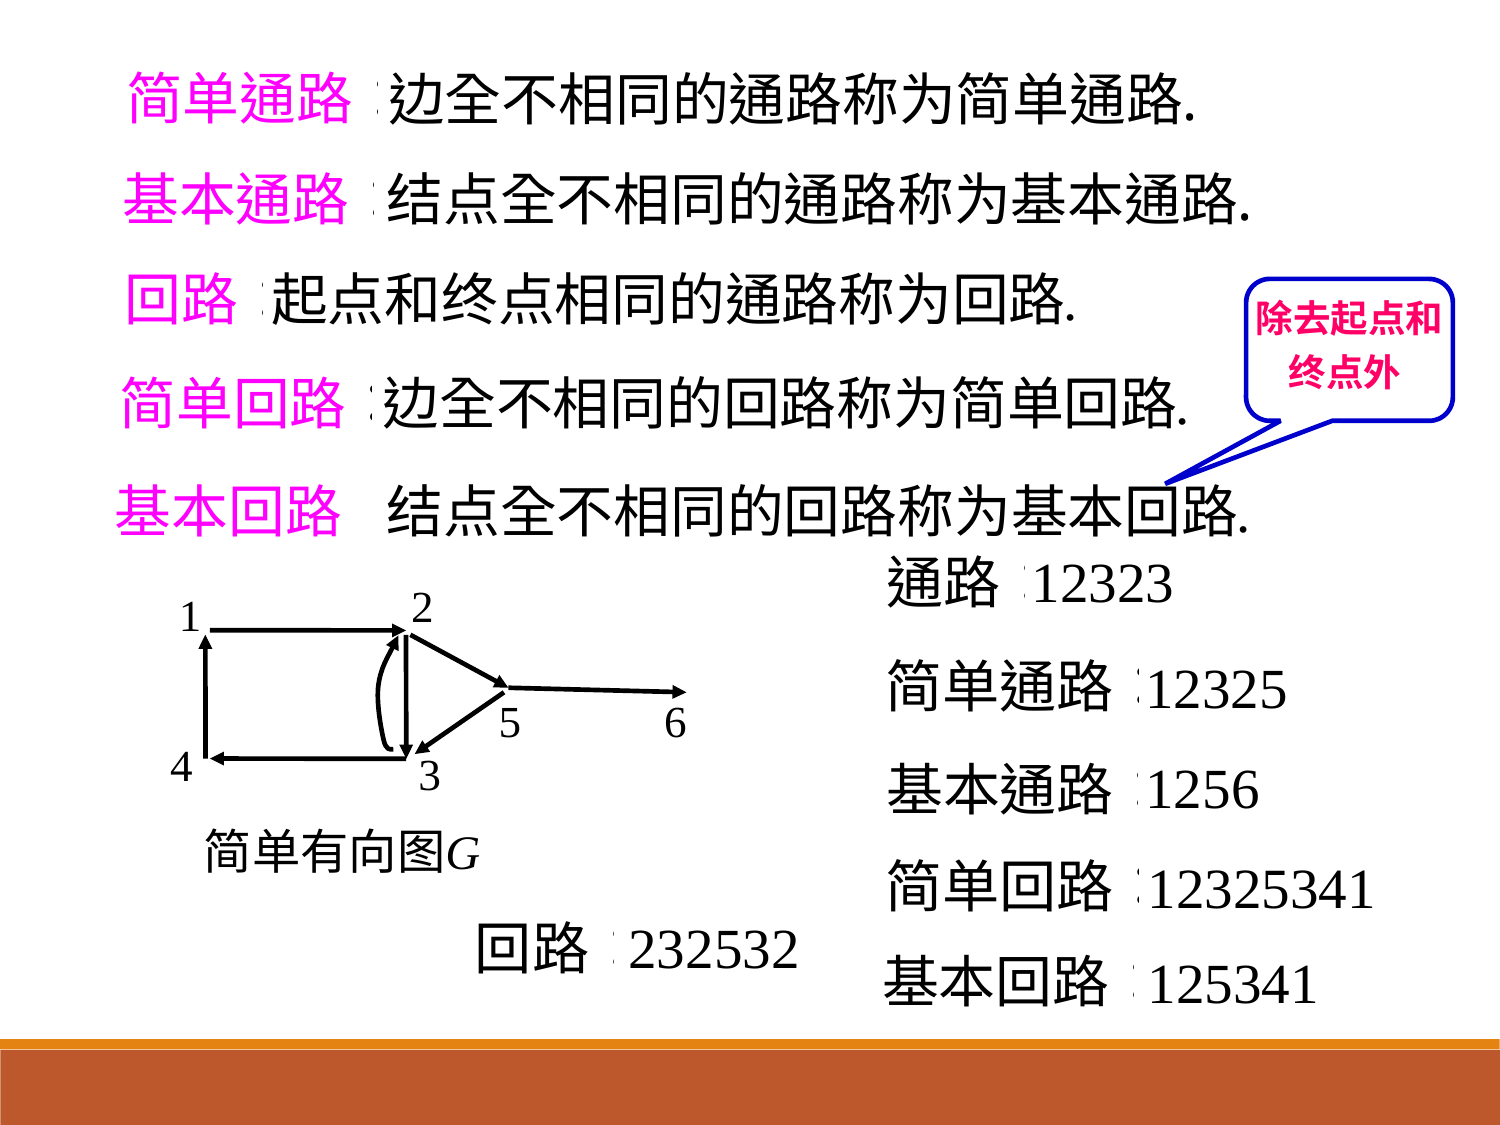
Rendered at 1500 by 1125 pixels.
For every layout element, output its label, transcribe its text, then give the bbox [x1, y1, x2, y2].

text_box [1144, 661, 1292, 720]
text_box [881, 550, 1025, 619]
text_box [877, 949, 1135, 1018]
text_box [109, 479, 367, 548]
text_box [1144, 762, 1268, 821]
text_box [881, 756, 1139, 825]
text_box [117, 166, 374, 235]
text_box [1147, 956, 1320, 1015]
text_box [115, 367, 372, 439]
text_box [123, 266, 263, 336]
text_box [1035, 555, 1179, 614]
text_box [122, 62, 379, 135]
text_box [164, 585, 692, 800]
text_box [881, 650, 1140, 723]
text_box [200, 820, 489, 882]
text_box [265, 266, 1083, 336]
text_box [383, 479, 1255, 548]
text_box 除去起点和终点外 [1179, 278, 1453, 476]
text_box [881, 850, 1140, 923]
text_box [473, 915, 614, 985]
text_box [621, 921, 805, 980]
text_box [383, 62, 1205, 135]
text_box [383, 166, 1258, 236]
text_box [377, 367, 1192, 440]
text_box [1147, 862, 1377, 921]
